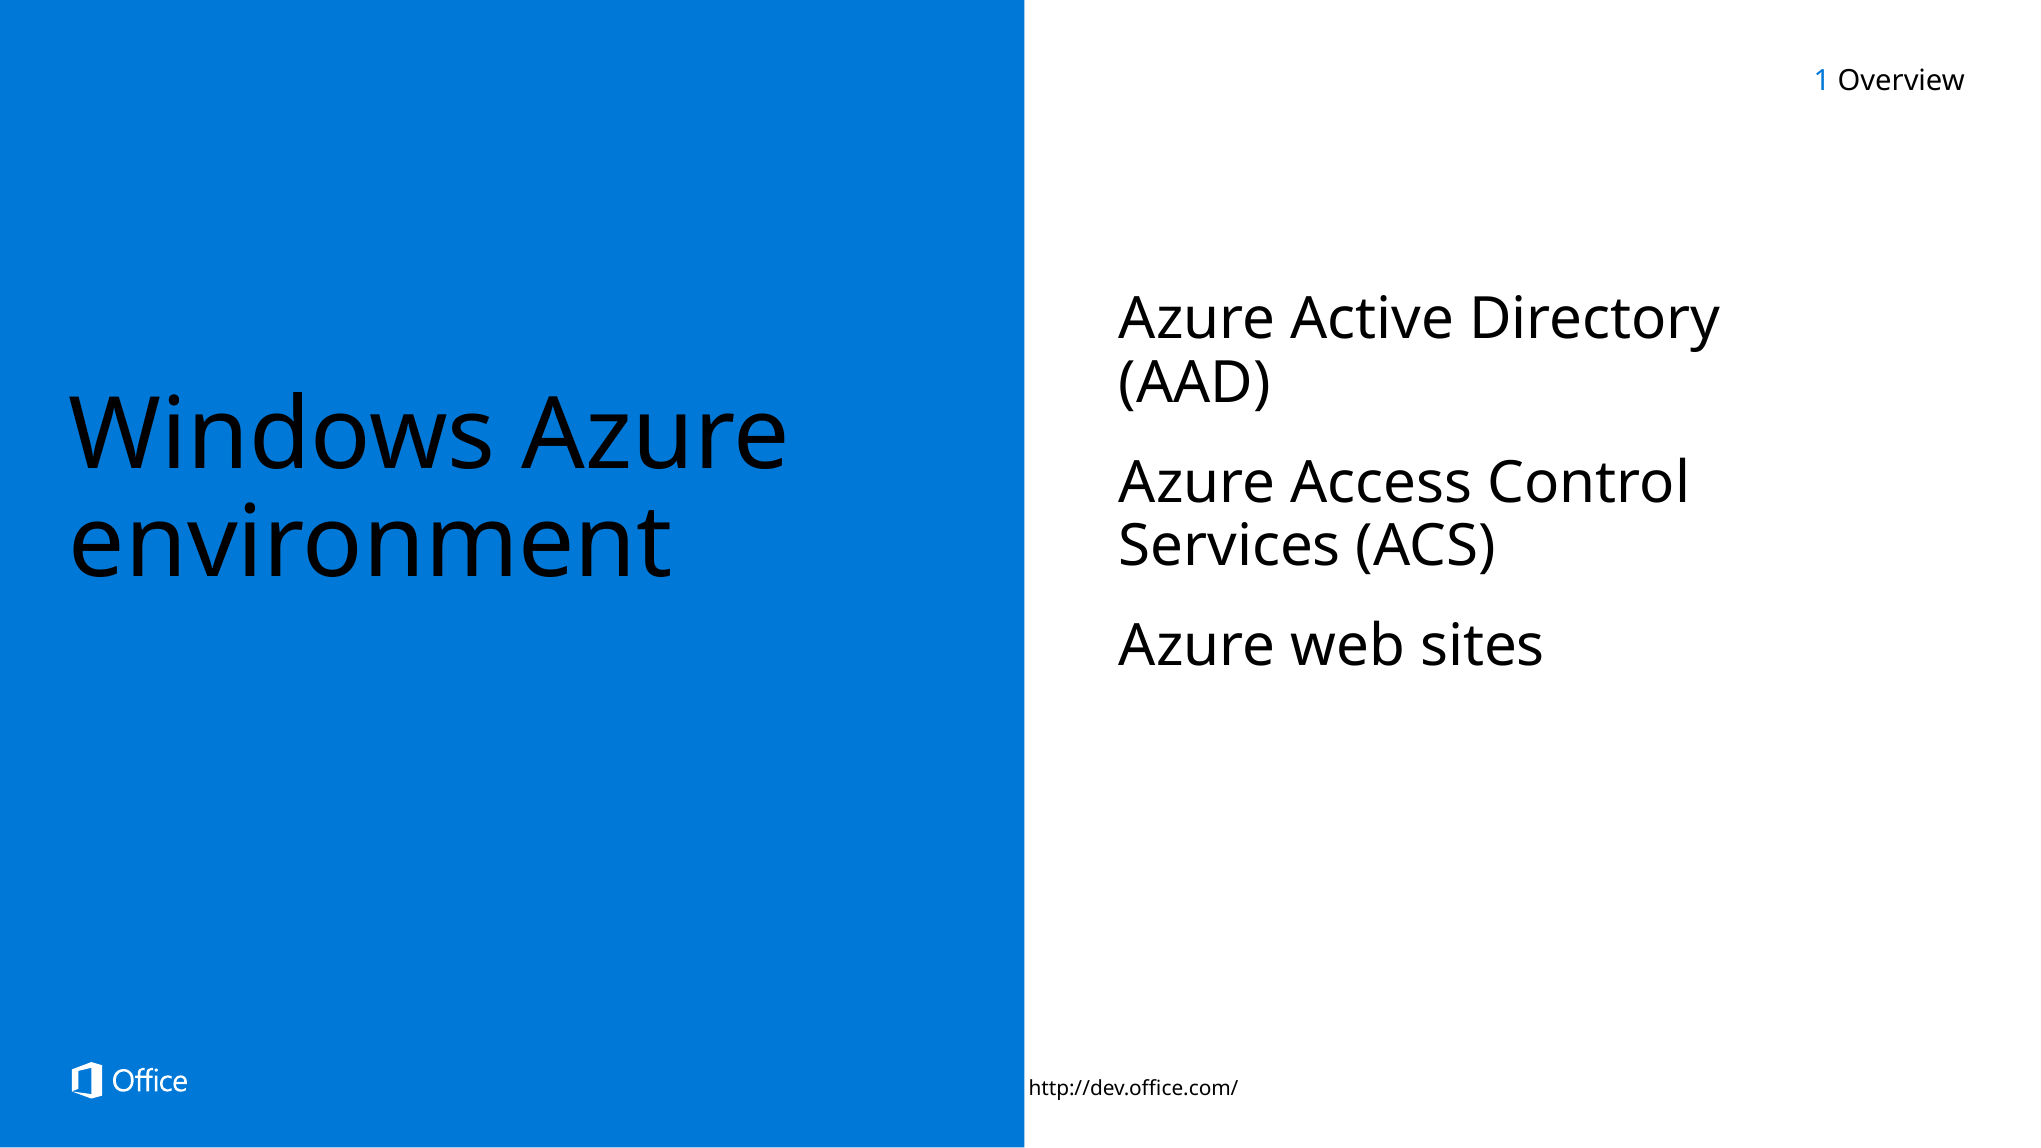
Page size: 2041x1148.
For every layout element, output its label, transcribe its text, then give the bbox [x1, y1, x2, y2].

list Azure Active Directory (AAD) Azure Access Control Services (ACS) Azure web sites [1095, 273, 1865, 955]
footer 1 Overview [1306, 48, 1996, 110]
list Windows Azure environment [45, 367, 946, 1049]
